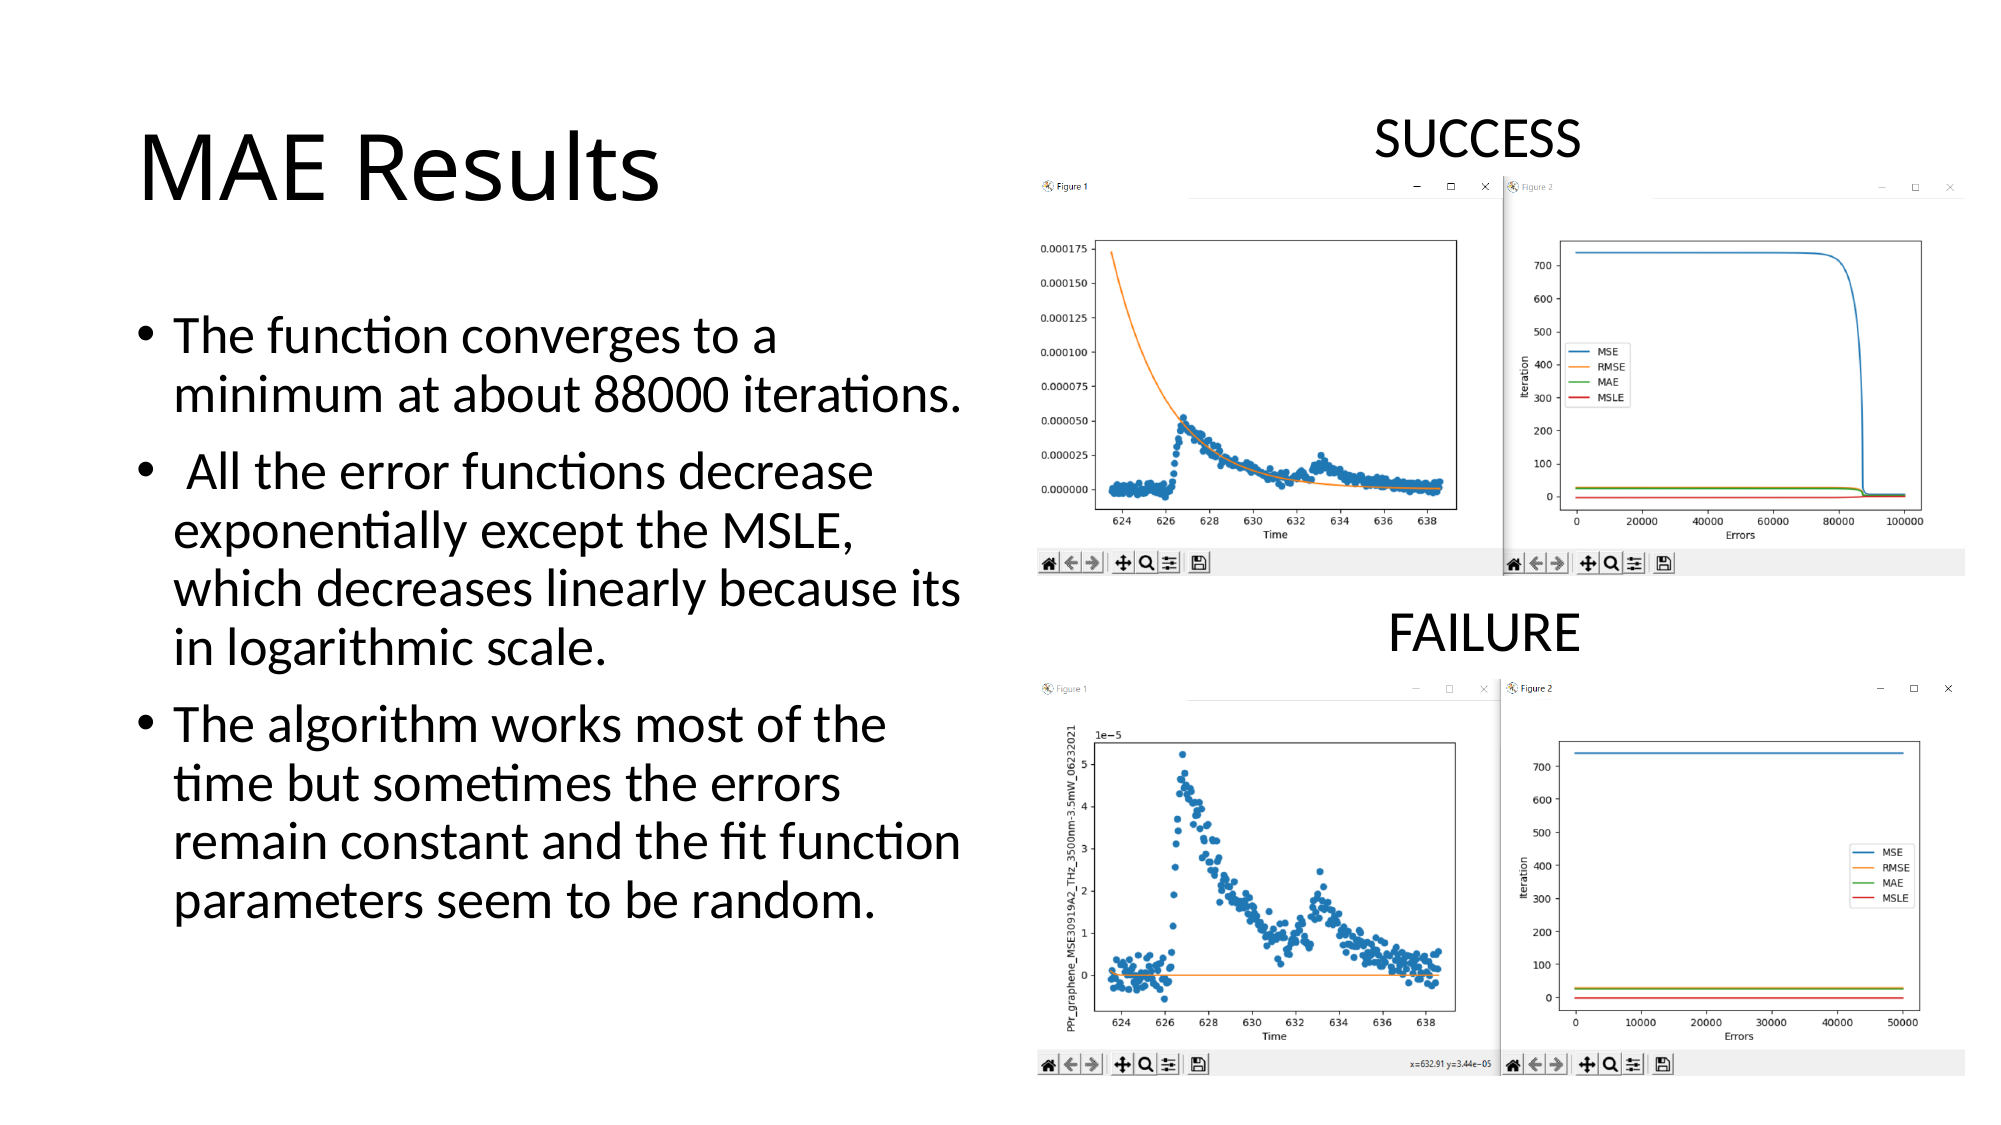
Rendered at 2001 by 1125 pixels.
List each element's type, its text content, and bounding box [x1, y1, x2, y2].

list The function converges to a minimum at about 88000 iterations. All the error functions decrease exponentially except the MSLE, which decreases linearly because its in logarithmic scale. The algorithm works most of the time but sometimes the errors remain constant and the fit function parameters seem to be random. [121, 299, 1013, 1014]
title MAE Results [121, 61, 1847, 279]
text_box FAILURE [1297, 593, 1674, 679]
text_box SUCCESS [1297, 100, 1674, 176]
picture [1037, 679, 1965, 1076]
picture [1037, 176, 1965, 576]
